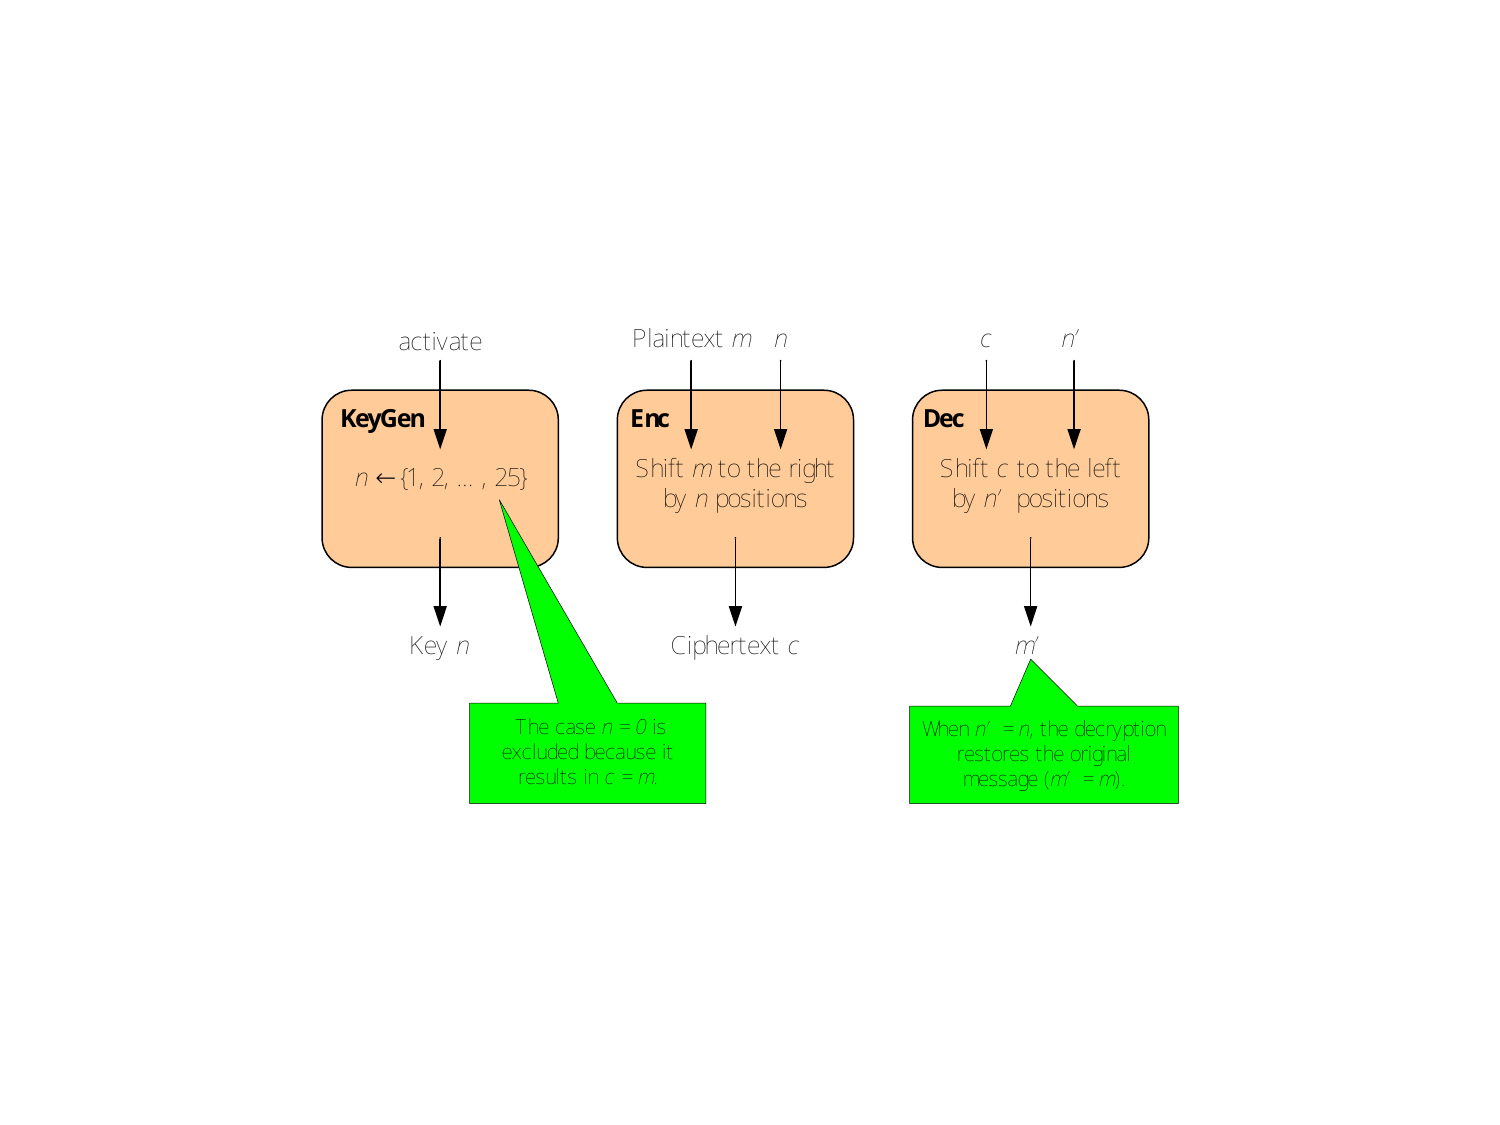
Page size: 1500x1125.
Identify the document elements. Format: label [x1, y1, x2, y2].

picture [318, 318, 1182, 807]
